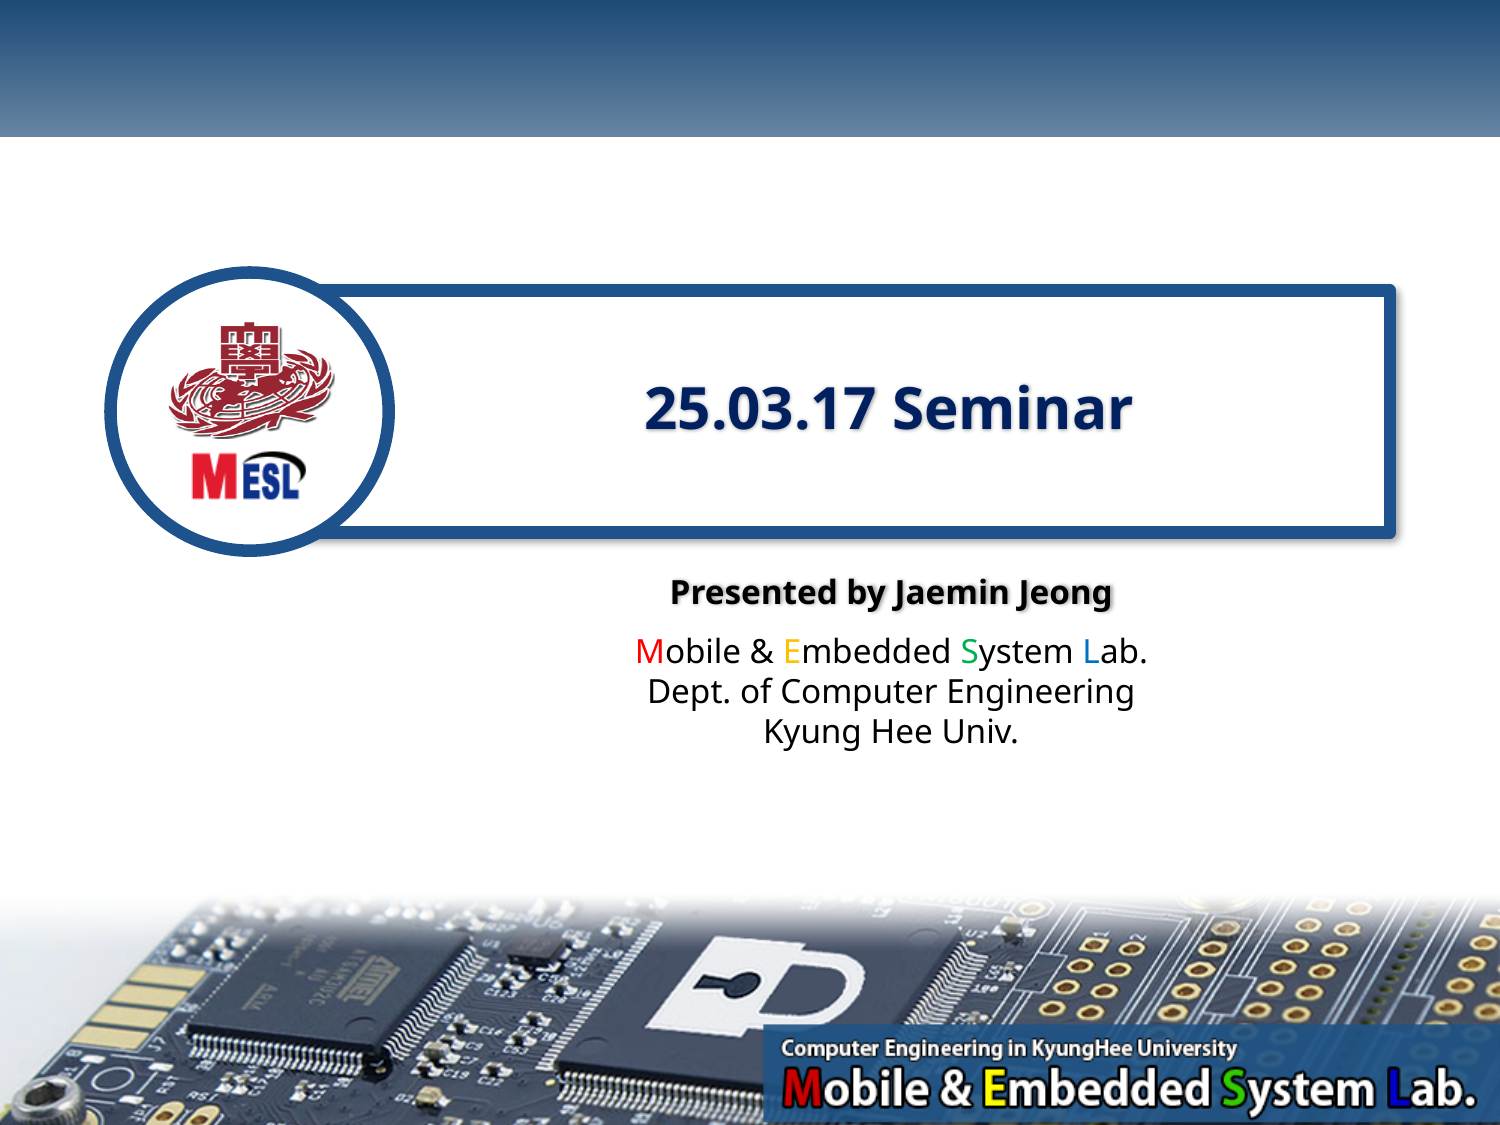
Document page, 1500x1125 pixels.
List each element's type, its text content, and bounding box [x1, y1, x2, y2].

list Presented by Jaemin Jeong [418, 560, 1364, 627]
title 25.03.17 Seminar [400, 302, 1378, 521]
picture [168, 320, 335, 513]
picture [0, 865, 1500, 1125]
